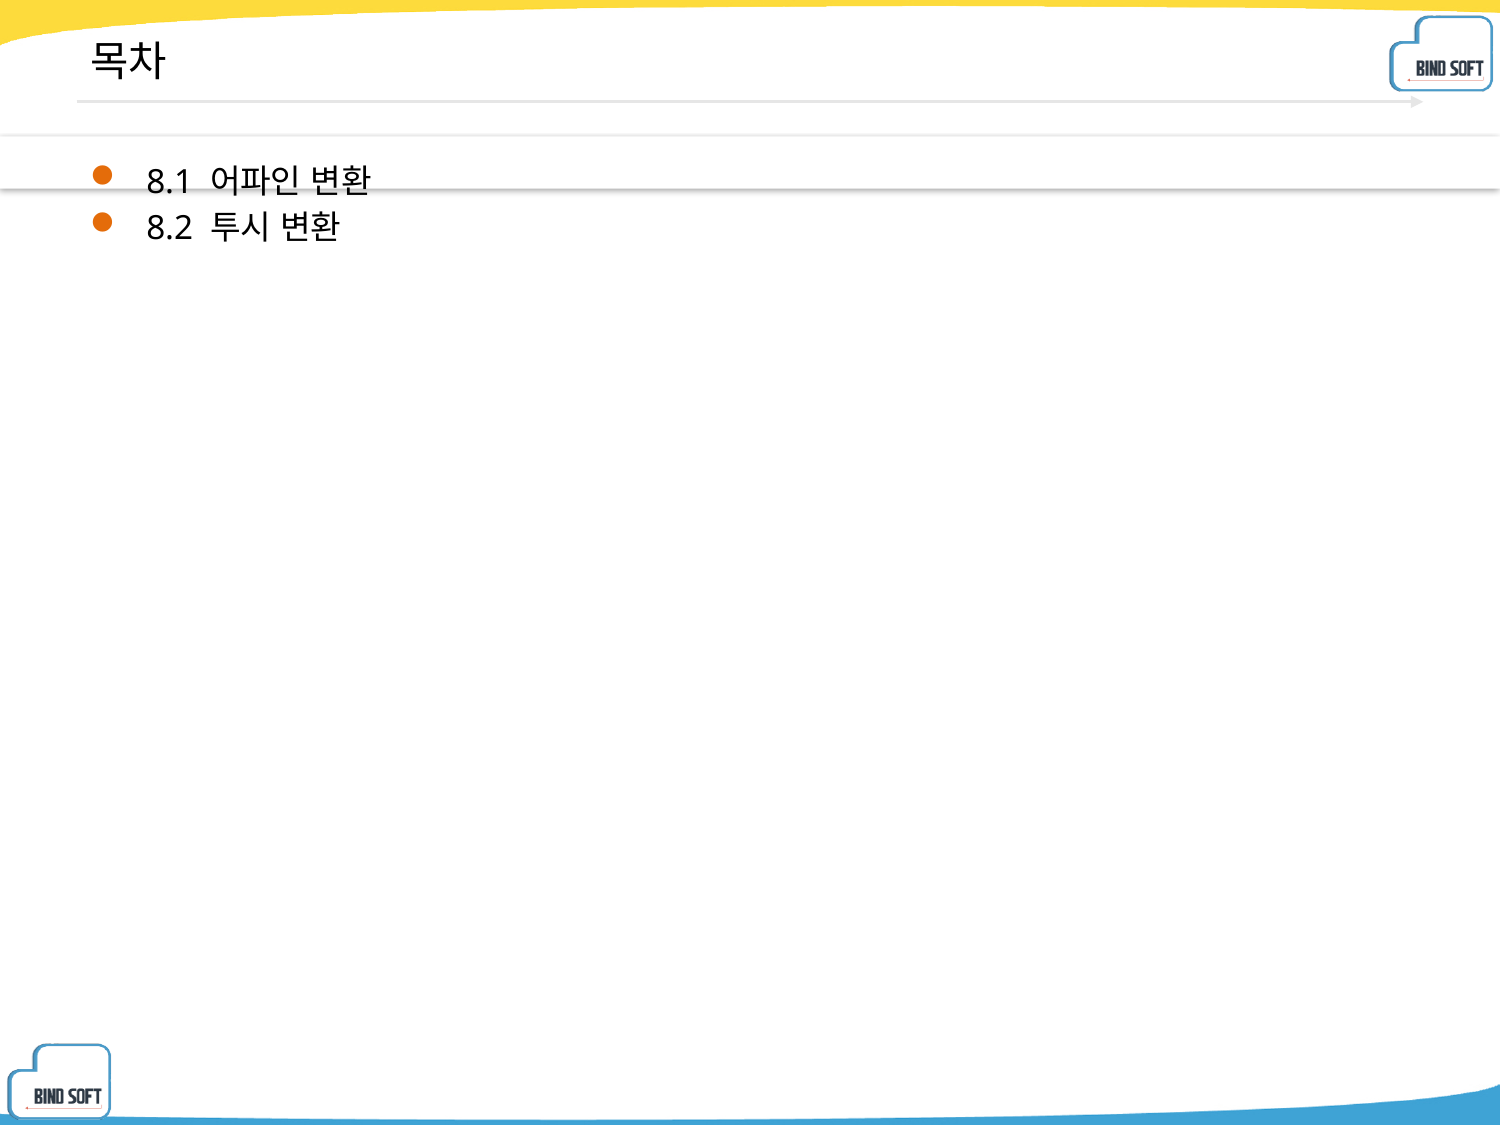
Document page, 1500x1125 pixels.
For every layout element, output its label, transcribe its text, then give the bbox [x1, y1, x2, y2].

picture [0, 0, 1500, 96]
title 목차 [75, 11, 1425, 108]
picture [0, 1003, 1500, 1125]
list 8.1 어파인 변환 8.2 투시 변환 [75, 152, 1425, 1055]
